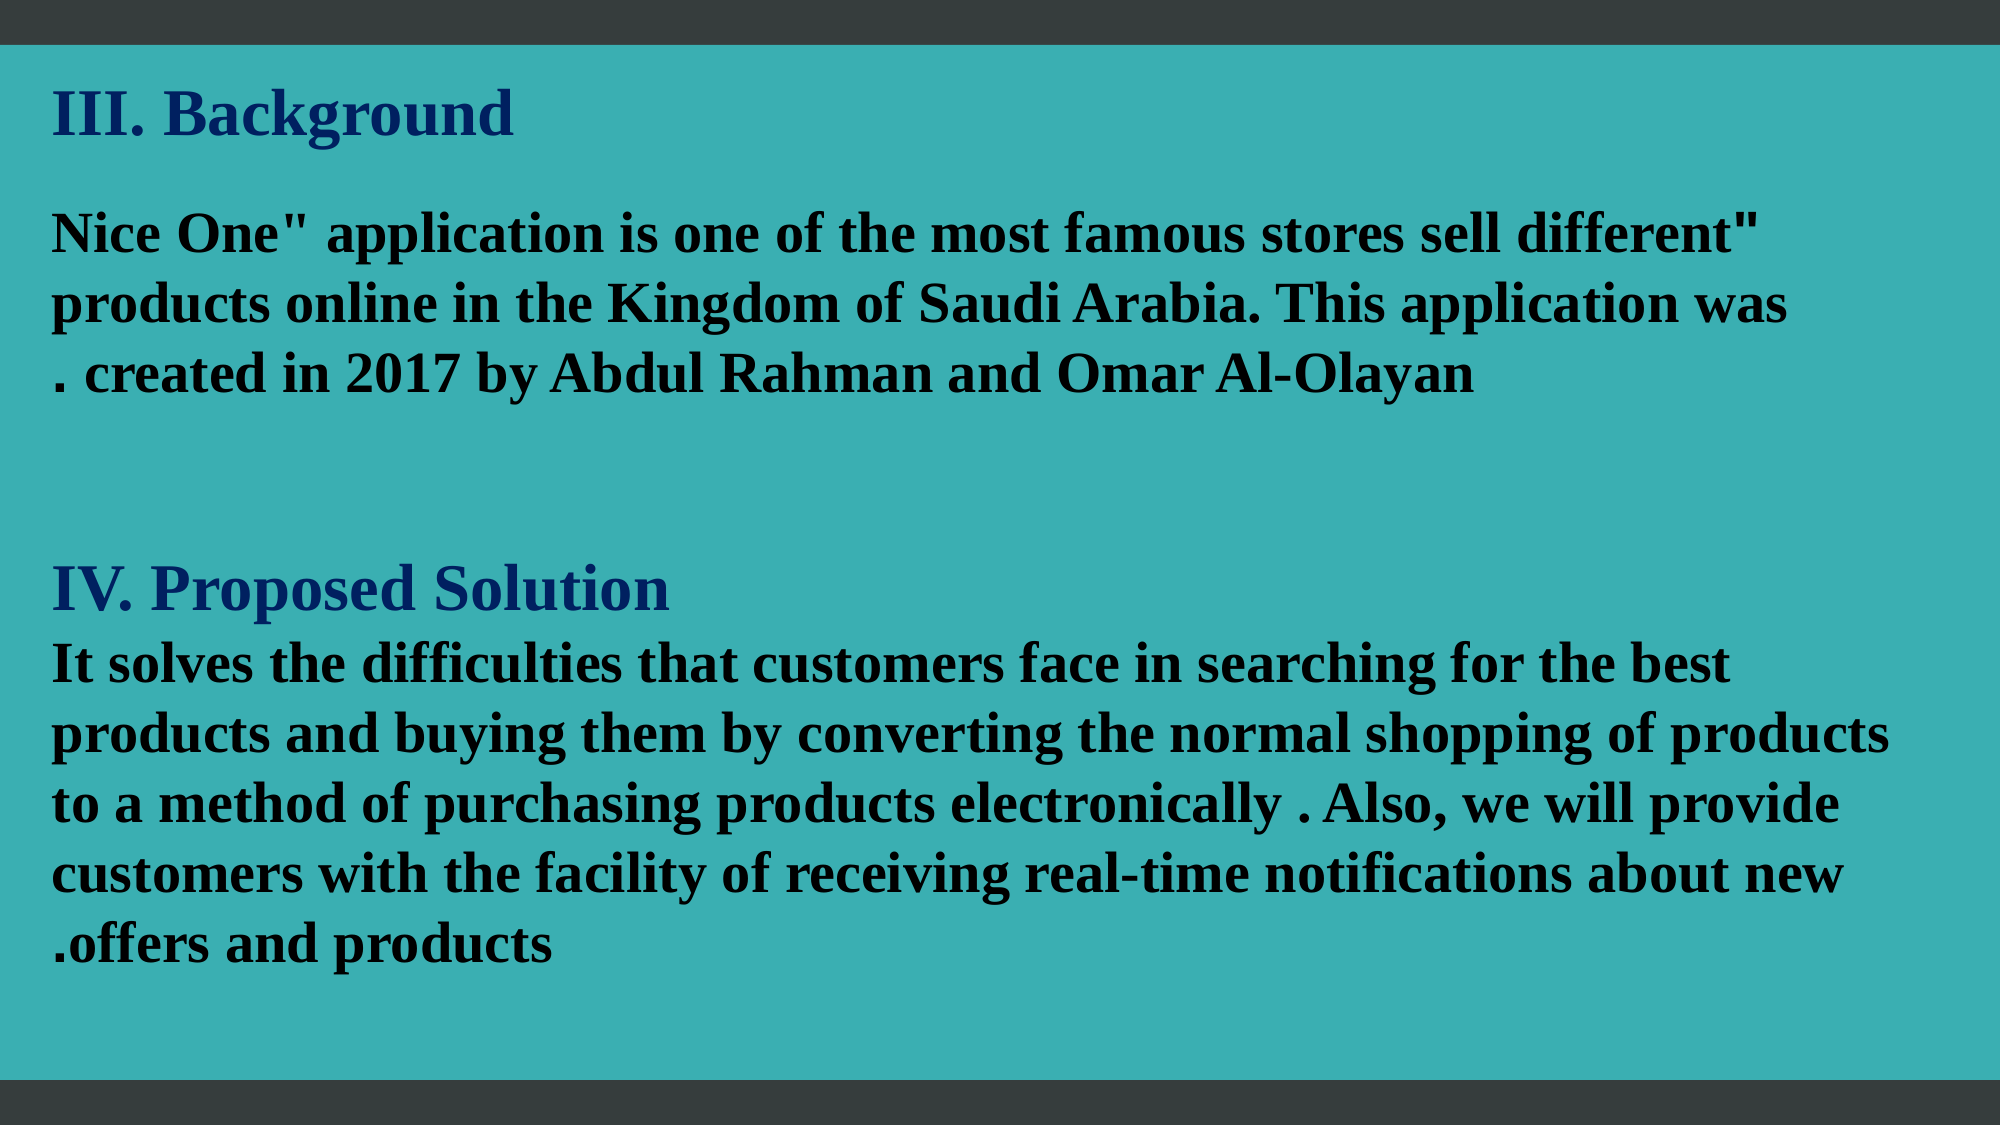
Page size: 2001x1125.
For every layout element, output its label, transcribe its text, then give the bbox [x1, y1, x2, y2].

text_box III. Background "Nice One" application is one of the most famous stores sell different products online in the Kingdom of Saudi Arabia. This application was created in 2017 by Abdul Rahman and Omar Al-Olayan . IV. Proposed Solution It solves the difficulties that customers face in searching for the best products and buying them by converting the normal shopping of products to a method of purchasing products electronically . Also, we will provide customers with the facility of receiving real-time notifications about new offers and products. [37, 61, 1937, 982]
